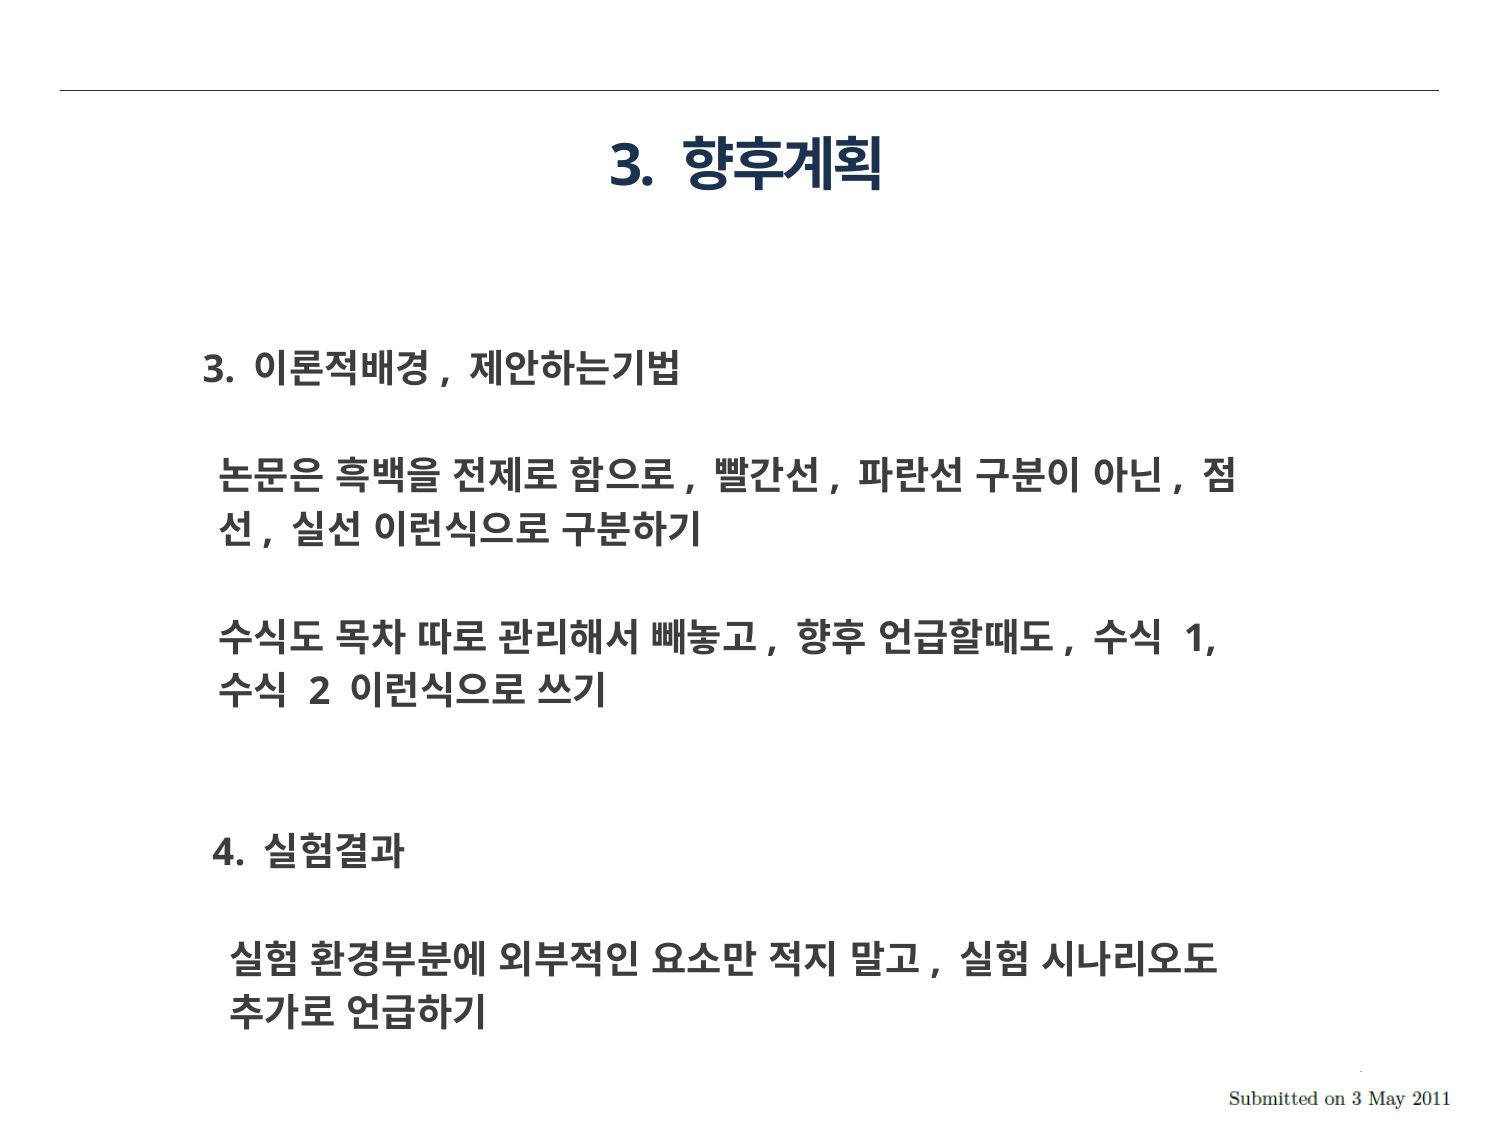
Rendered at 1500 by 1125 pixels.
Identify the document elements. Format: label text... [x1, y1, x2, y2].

text_box 3. 이론적배경, 제안하는기법 논문은 흑백을 전제로 함으로, 빨간선, 파란선 구분이 아닌, 점 선, 실선 이런식으로 구분하기 수식도 목차 따로 관리해서 빼놓고, 향후 언급할때도, 수식 1, 수식 2 이런식으로 쓰기 4. 실험결과 실험 환경부분에 외부적인 요소만 적지 말고, 실험 시나리오도 추가로 언급하기 [87, 229, 1402, 1097]
picture [1224, 1071, 1455, 1125]
text_box [0, 223, 1500, 507]
title 3. 향후계획 [42, 114, 1454, 211]
